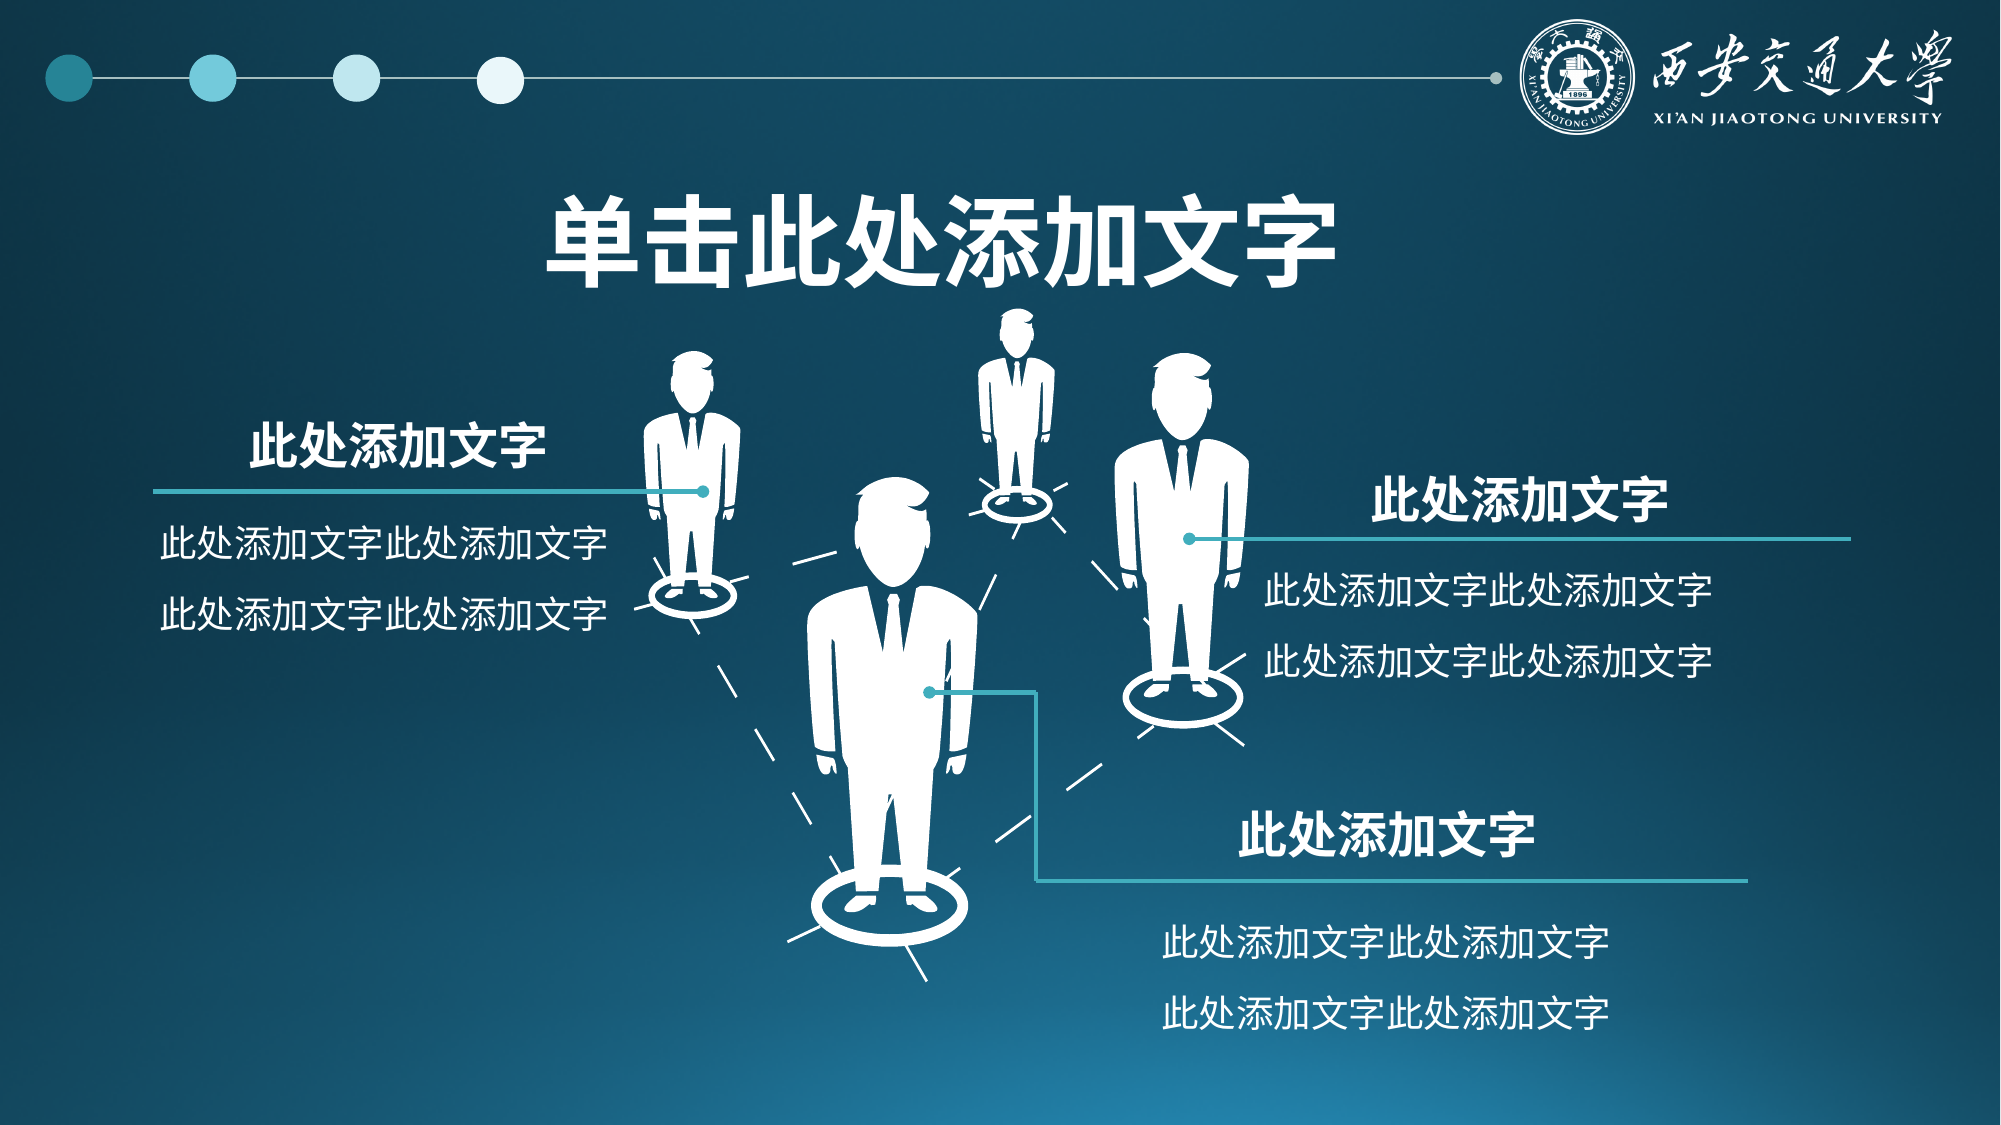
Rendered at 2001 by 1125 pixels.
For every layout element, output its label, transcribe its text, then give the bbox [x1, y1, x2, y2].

text_box [786, 585, 978, 983]
text_box [670, 351, 714, 414]
text_box [643, 412, 741, 499]
text_box [792, 550, 837, 566]
text_box 此处添加文字 [1222, 778, 1553, 871]
text_box [978, 573, 998, 611]
text_box [1065, 762, 1103, 792]
text_box [1114, 439, 1249, 747]
text_box [999, 308, 1034, 359]
text_box 此处添加文字 [1355, 443, 1685, 536]
text_box 此处添加文字此处添加文字 此处添加文字此处添加文字 [144, 499, 747, 622]
text_box [1053, 482, 1069, 493]
text_box 此处添加文字此处添加文字 此处添加文字此处添加文字 [1248, 546, 1851, 669]
text_box [1151, 353, 1212, 441]
text_box [716, 664, 738, 699]
text_box [754, 728, 776, 762]
text_box 此处添加文字此处添加文字 此处添加文字此处添加文字 [1146, 898, 1749, 1021]
text_box [1051, 516, 1067, 534]
text_box [854, 476, 931, 587]
text_box 单击此处添加文字 [527, 172, 1358, 307]
text_box 此处添加文字 [233, 388, 564, 482]
picture [0, 0, 2001, 1125]
text_box [1090, 560, 1119, 591]
text_box [690, 622, 701, 635]
text_box [994, 814, 1032, 844]
text_box [968, 357, 1055, 540]
